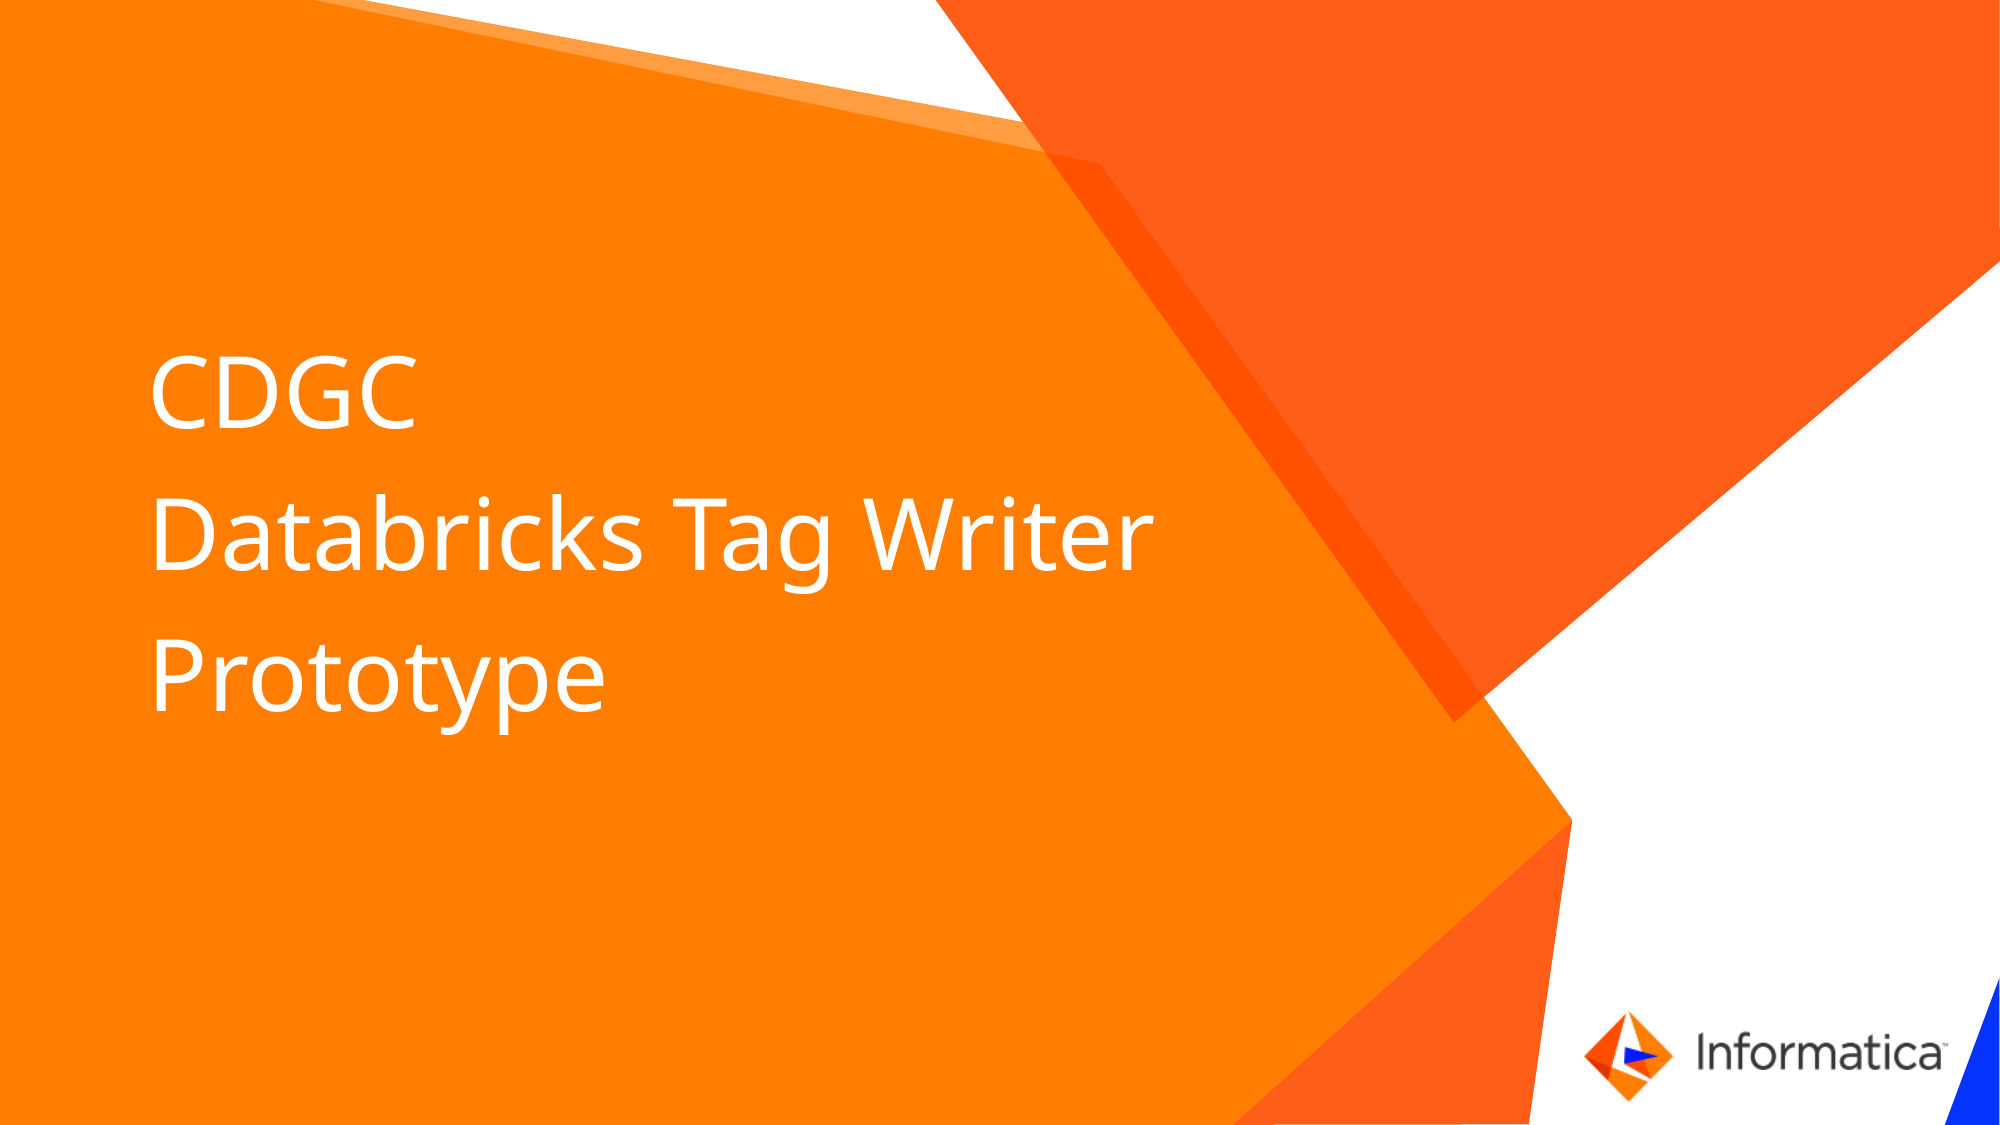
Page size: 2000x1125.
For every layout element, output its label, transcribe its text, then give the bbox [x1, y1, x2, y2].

list CDGC Databricks Tag Writer Prototype [147, 342, 1745, 601]
